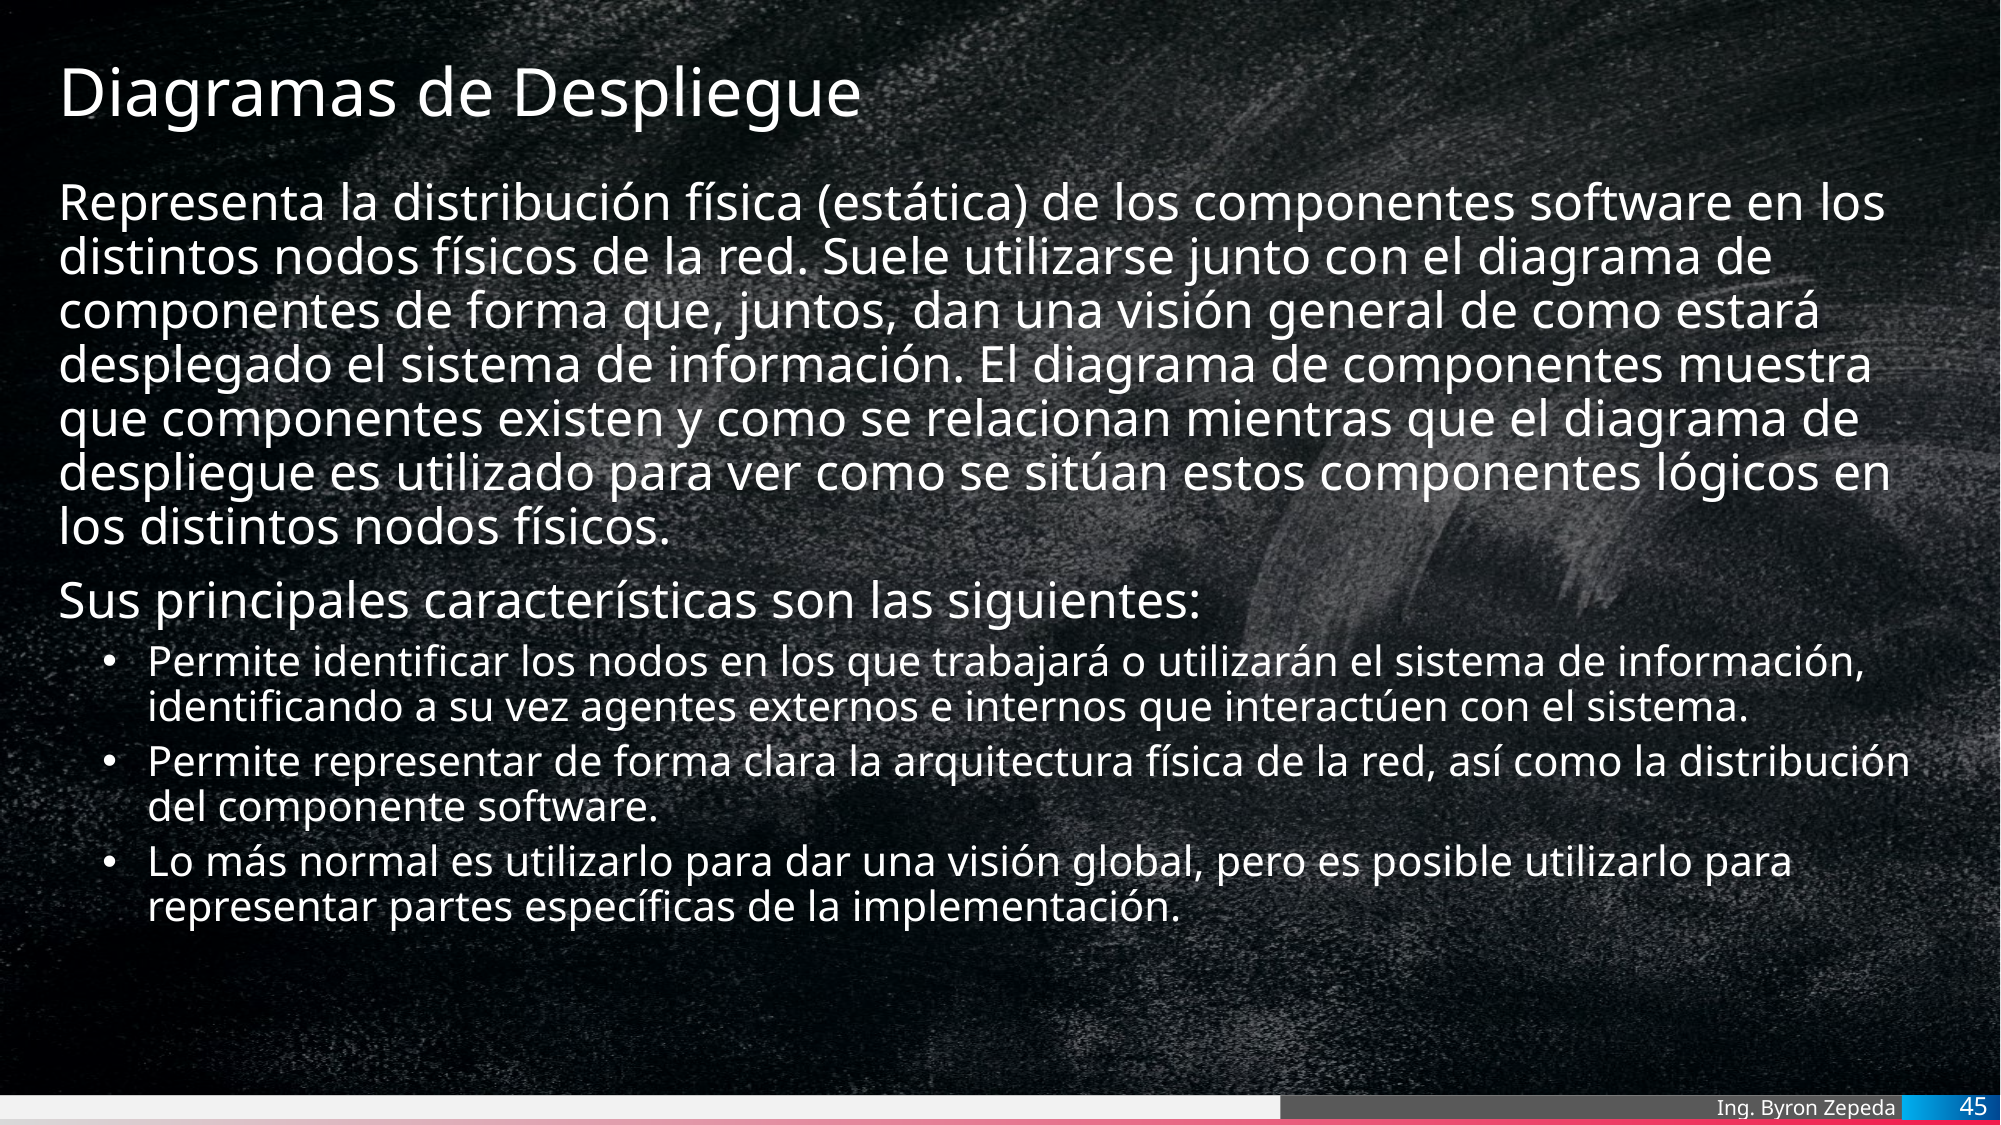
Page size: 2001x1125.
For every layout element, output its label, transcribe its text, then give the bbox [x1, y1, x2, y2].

title Diagramas de Despliegue [59, 59, 1942, 148]
list Representa la distribución física (estática) de los componentes software en los distintos nodos físicos de la red. Suele utilizarse junto con el diagrama de componentes de forma que, juntos, dan una visión general de como estará desplegado el sistema de información. El diagrama de componentes muestra que componentes existen y como se relacionan mientras que el diagrama de despliegue es utilizado para ver como se sitúan estos componentes lógicos en los distintos nodos físicos. Sus principales características son las siguientes: Permite identificar los nodos en los que trabajará o utilizarán el sistema de información, identificando a su vez agentes externos e internos que interactúen con el sistema. Permite representar de forma clara la arquitectura física de la red, así como la distribución del componente software. Lo más normal es utilizarlo para dar una visión global, pero es posible utilizarlo para representar partes específicas de la implementación. [59, 177, 1942, 1004]
slide_number 45 [1901, 1095, 2000, 1120]
picture [0, 0, 2001, 1095]
